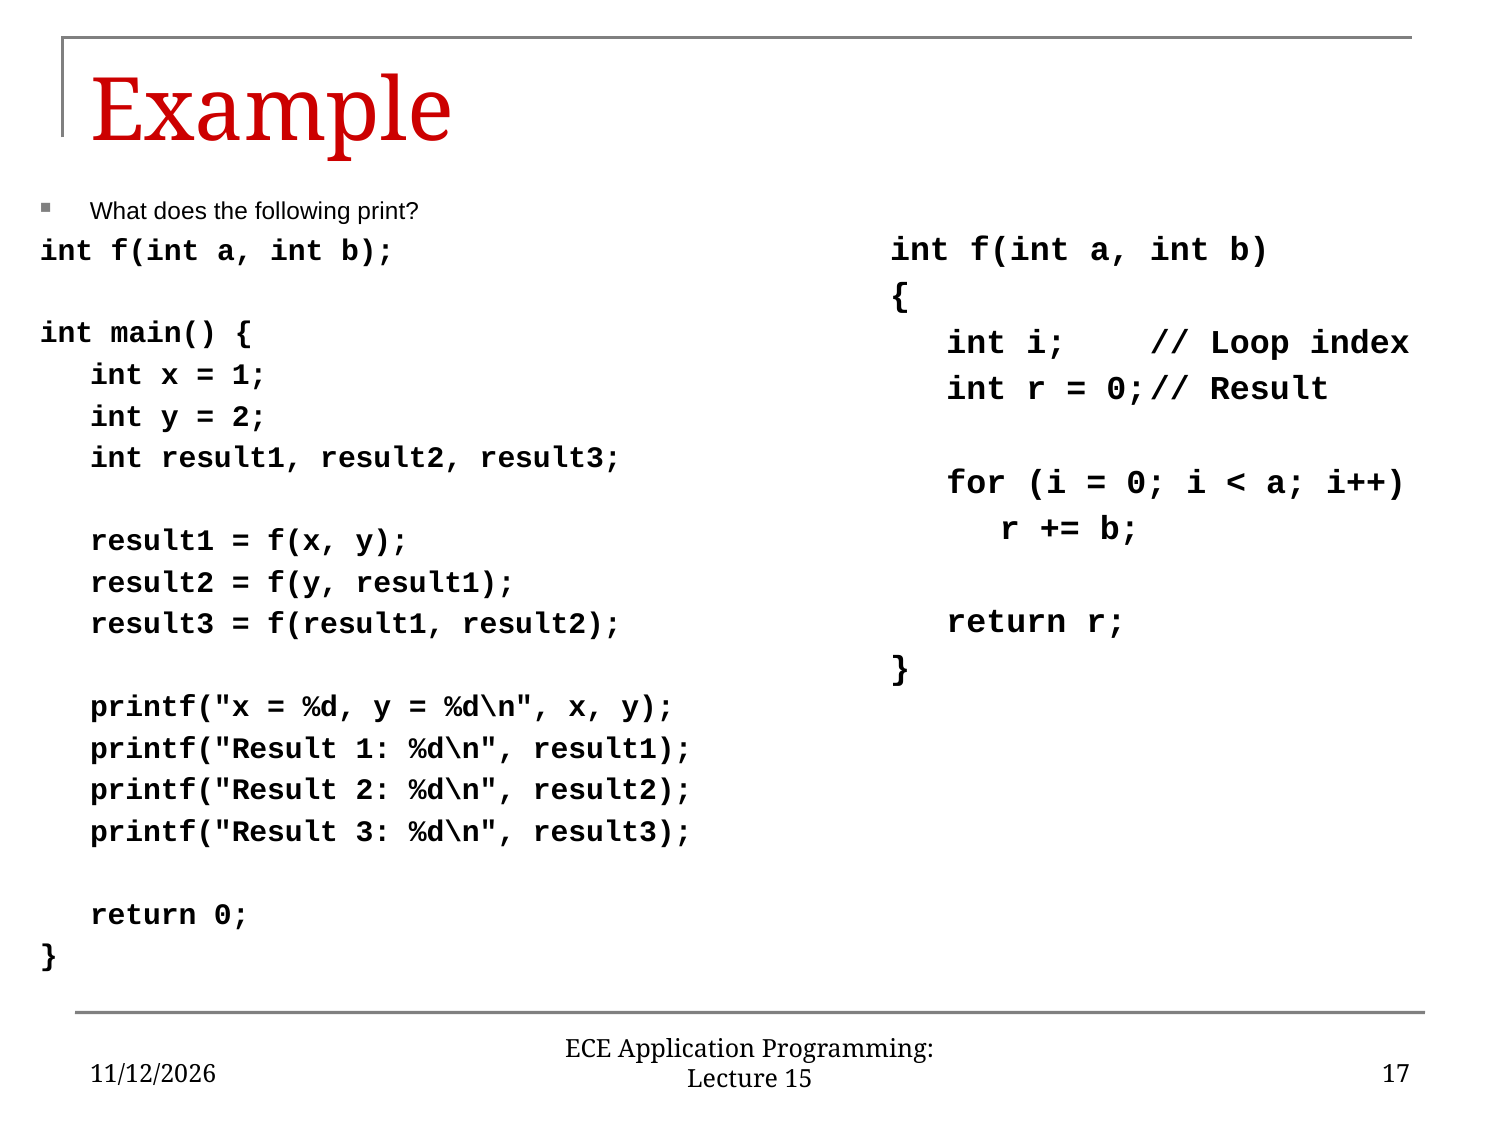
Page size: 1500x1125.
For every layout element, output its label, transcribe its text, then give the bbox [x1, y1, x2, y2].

footer ECE Application Programming: Lecture 15 [512, 1024, 988, 1101]
title Example [75, 45, 1425, 163]
list int f(int a, int b) { int i; // Loop index int r = 0; // Result for (i = 0; i < a; i++) r += b; return r; } [875, 219, 1500, 1038]
list What does the following print? int f(int a, int b); int main() { int x = 1; int y = 2; int result1, result2, result3; result1 = f(x, y); result2 = f(y, result1); result3 = f(result1, result2); printf("x = %d, y = %d\n", x, y); printf("Result 1: %d\n", result1); printf("Result 2: %d\n", result2); printf("Result 3: %d\n", result3); return 0; } [24, 187, 800, 1006]
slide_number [74, 1023, 426, 1100]
slide_number 17 [1074, 1023, 1426, 1100]
